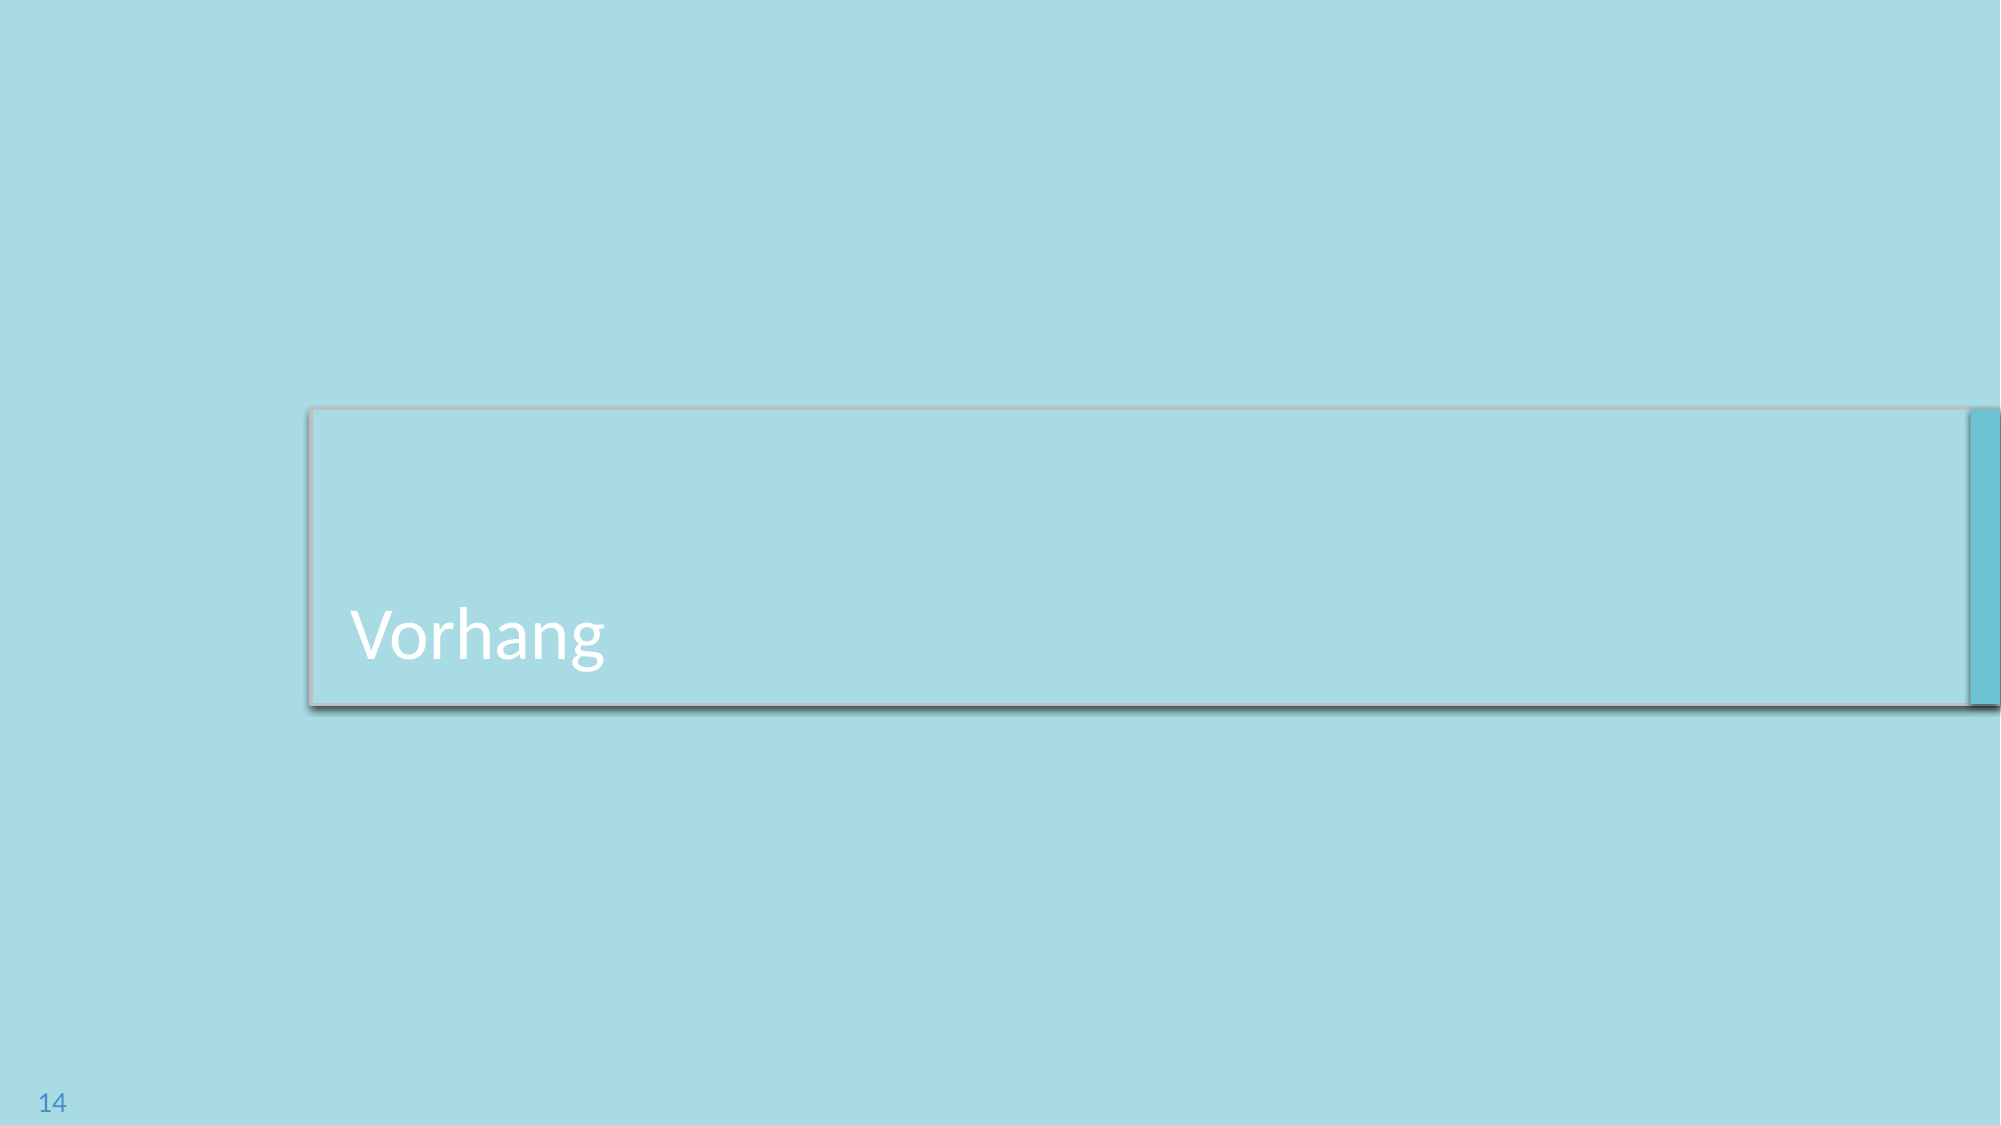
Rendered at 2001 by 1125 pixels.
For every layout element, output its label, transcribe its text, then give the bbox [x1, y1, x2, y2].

slide_number 14 [0, 1065, 67, 1125]
title Vorhang [338, 432, 1898, 681]
